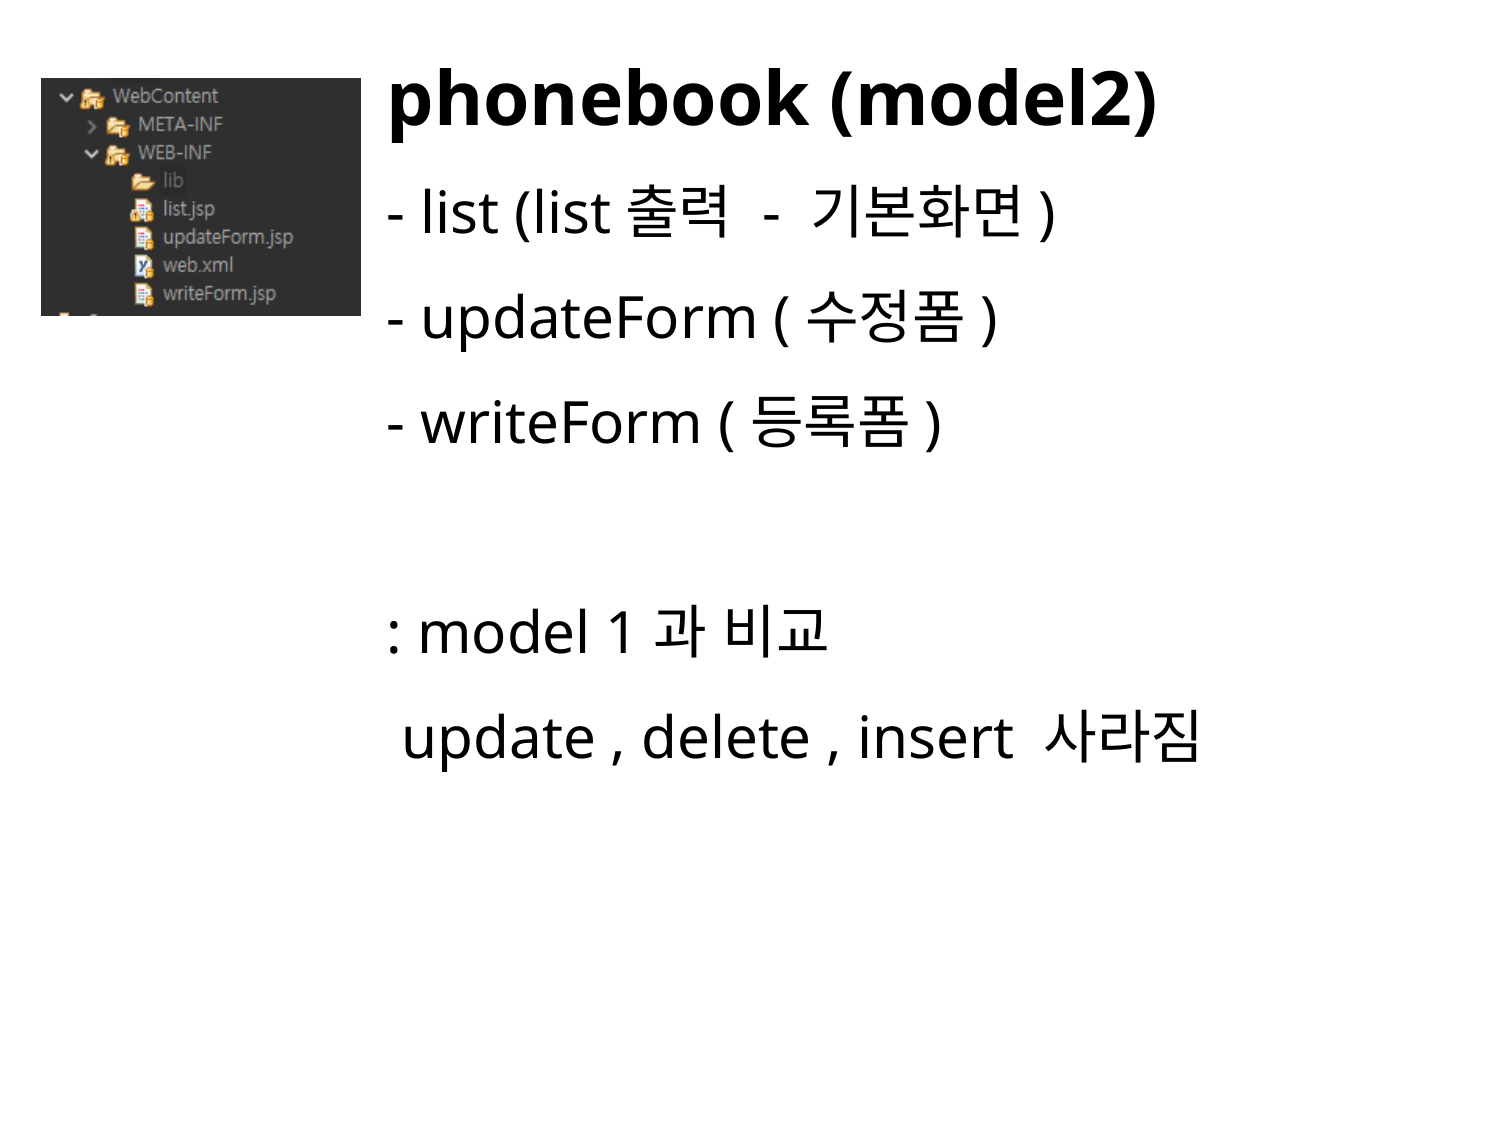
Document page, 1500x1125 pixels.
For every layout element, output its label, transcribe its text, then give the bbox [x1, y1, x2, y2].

text_box phonebook (model2) - list (list출력 - 기본화면) - updateForm (수정폼) - writeForm (등록폼) : model 1과 비교 update , delete , insert 사라짐 [371, 42, 1459, 778]
picture [40, 77, 361, 316]
